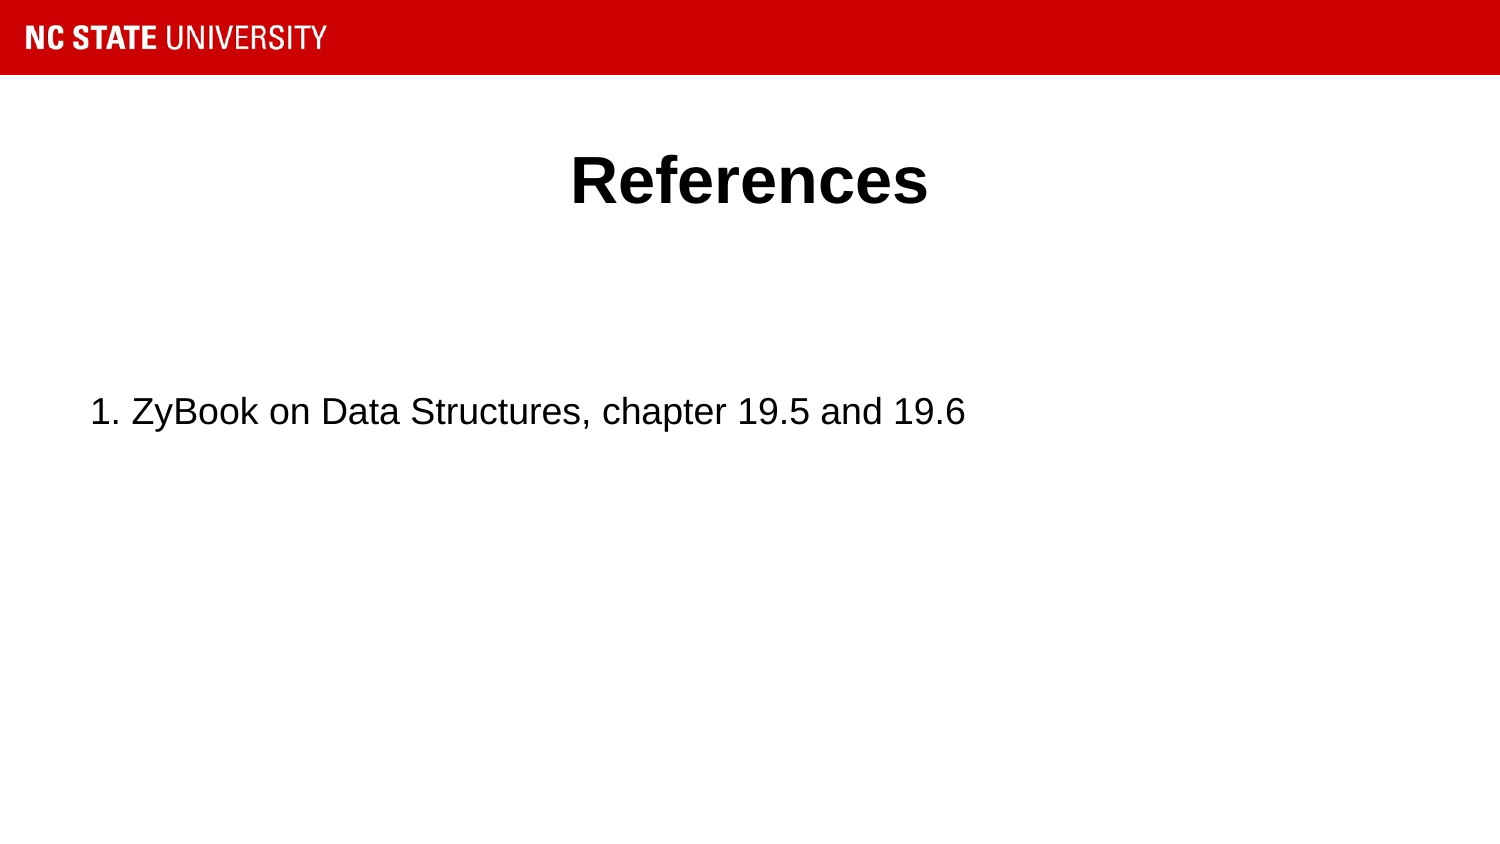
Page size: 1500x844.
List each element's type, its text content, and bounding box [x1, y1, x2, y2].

title References [75, 110, 1425, 243]
list 1. ZyBook on Data Structures, chapter 19.5 and 19.6 [75, 371, 1425, 754]
picture [0, 0, 1500, 75]
